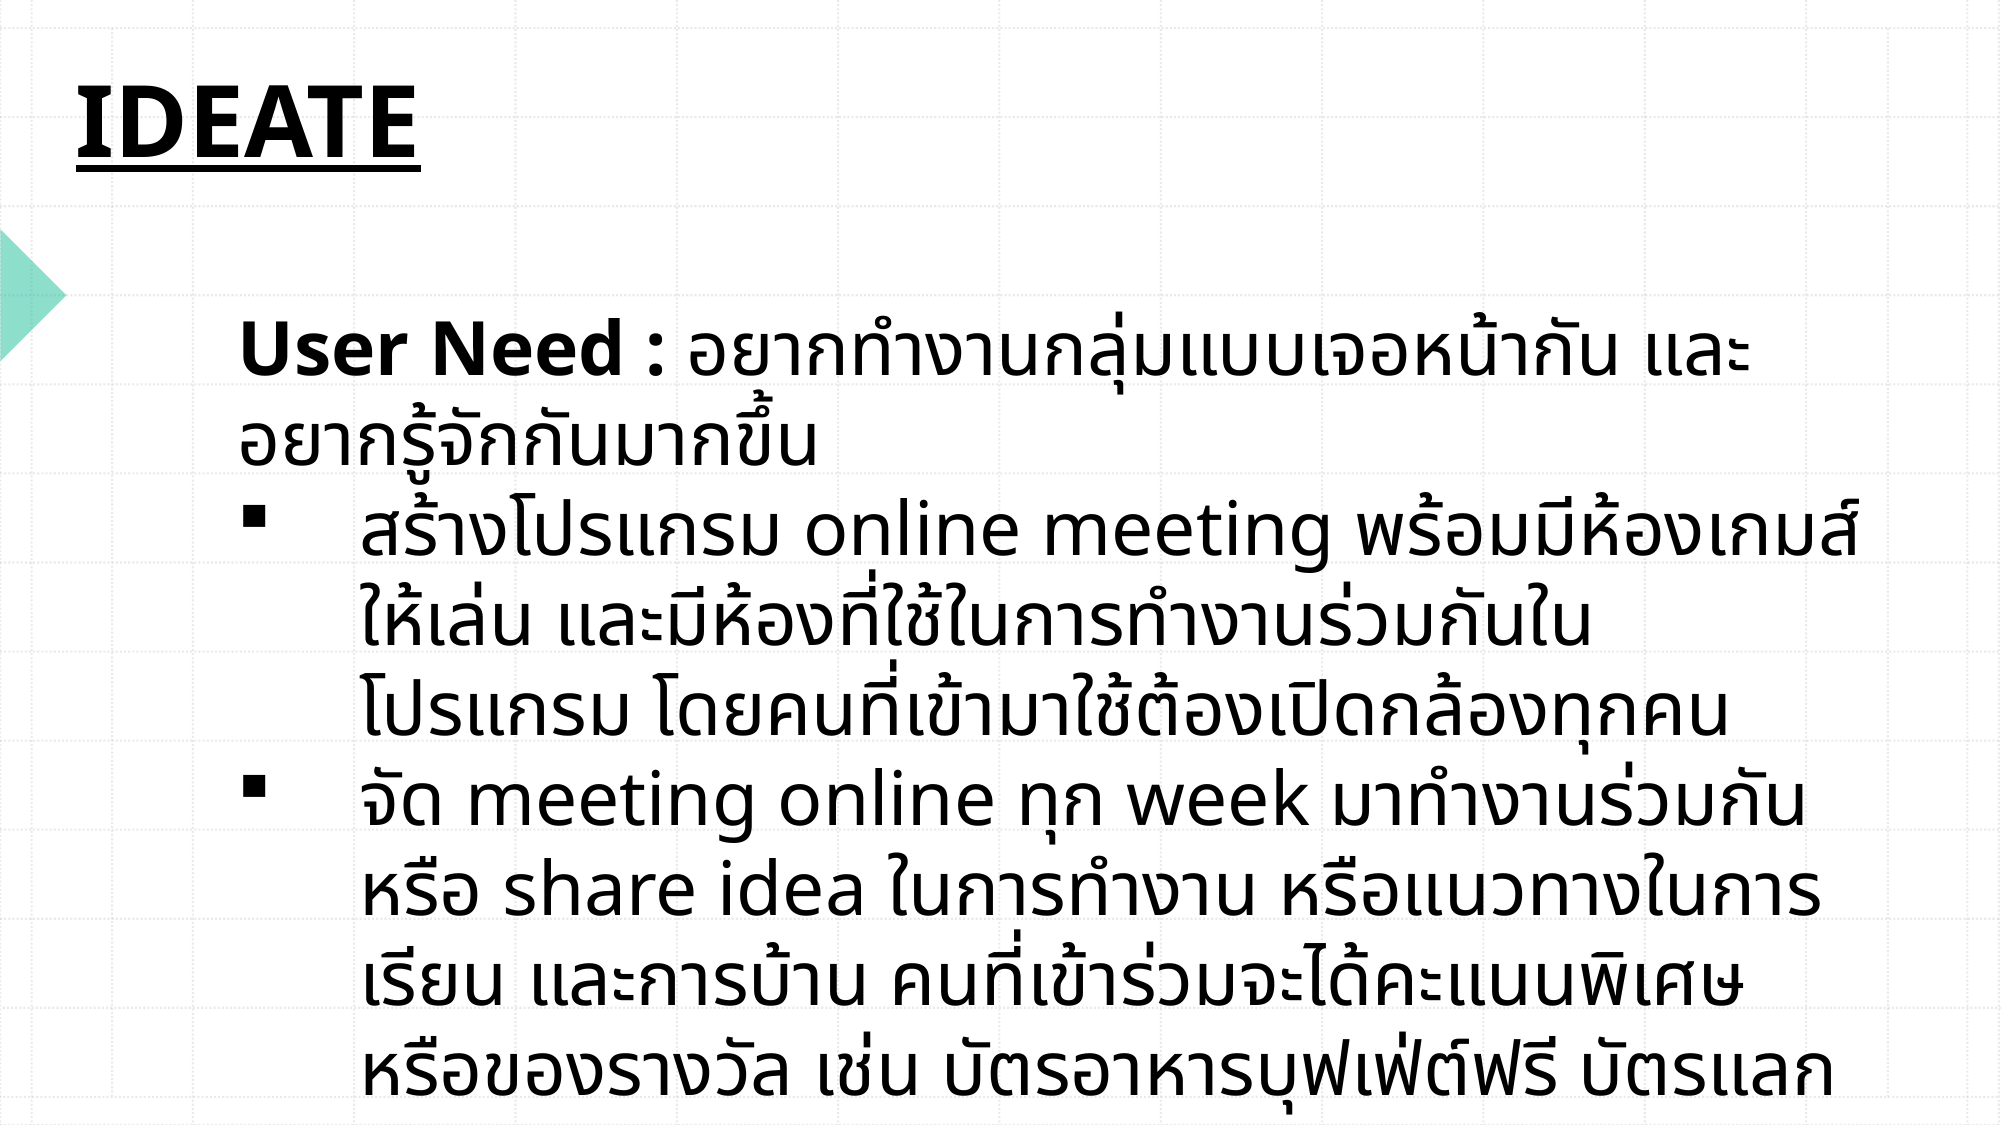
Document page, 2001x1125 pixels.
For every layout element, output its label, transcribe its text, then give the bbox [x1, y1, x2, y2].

text_box User Need : อยากทำงานกลุ่มแบบเจอหน้ากัน และอยากรู้จักกันมากขึ้น สร้างโปรแกรม online meeting พร้อมมีห้องเกมส์ให้เล่น และมีห้องที่ใช้ในการทำงานร่วมกันในโปรแกรม โดยคนที่เข้ามาใช้ต้องเปิดกล้องทุกคน จัด meeting online ทุก week มาทำงานร่วมกัน หรือ share idea ในการทำงาน หรือแนวทางในการเรียน และการบ้าน คนที่เข้าร่วมจะได้คะแนนพิเศษ หรือของรางวัล เช่น บัตรอาหารบุฟเฟ่ต์ฟรี บัตรแลกกาแฟ ขนมฟรี [222, 292, 1878, 1125]
text_box IDEATE [60, 49, 436, 185]
